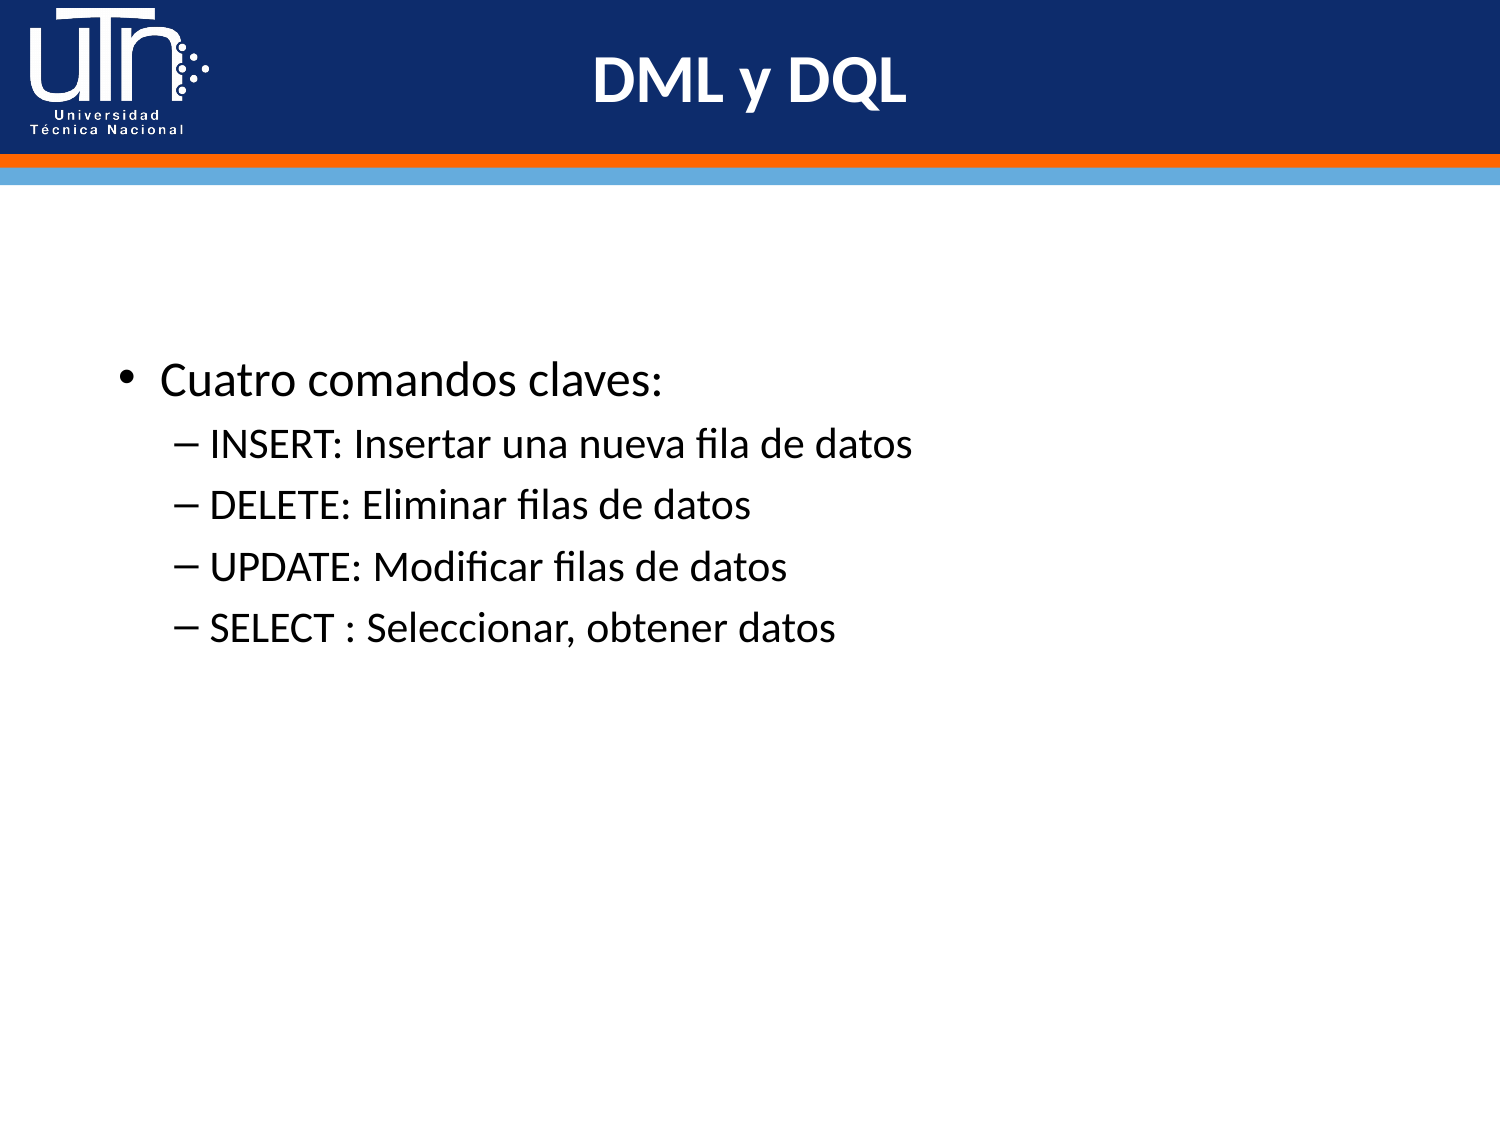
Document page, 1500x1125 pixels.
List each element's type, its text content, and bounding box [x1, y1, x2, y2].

title DML y DQL [0, 0, 1500, 154]
list Cuatro comandos claves: INSERT: Insertar una nueva fila de datos DELETE: Eliminar filas de datos UPDATE: Modificar filas de datos SELECT : Seleccionar, obtener datos [103, 198, 1397, 1012]
